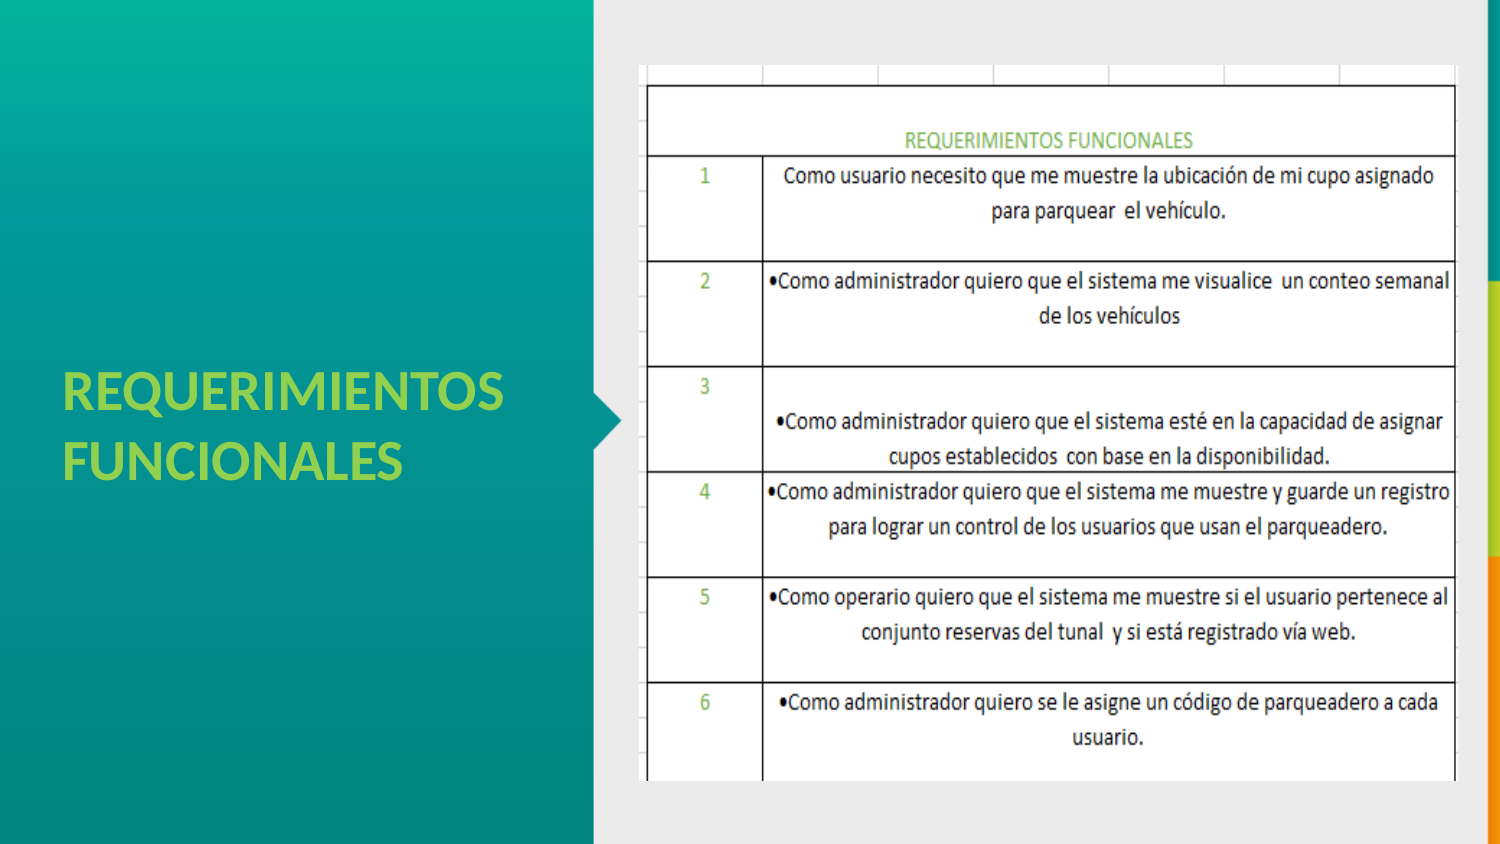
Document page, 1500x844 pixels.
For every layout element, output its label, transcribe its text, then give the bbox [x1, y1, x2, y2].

text_box REQUERIMIENTOS FUNCIONALES [47, 375, 547, 469]
picture [0, 0, 1500, 844]
